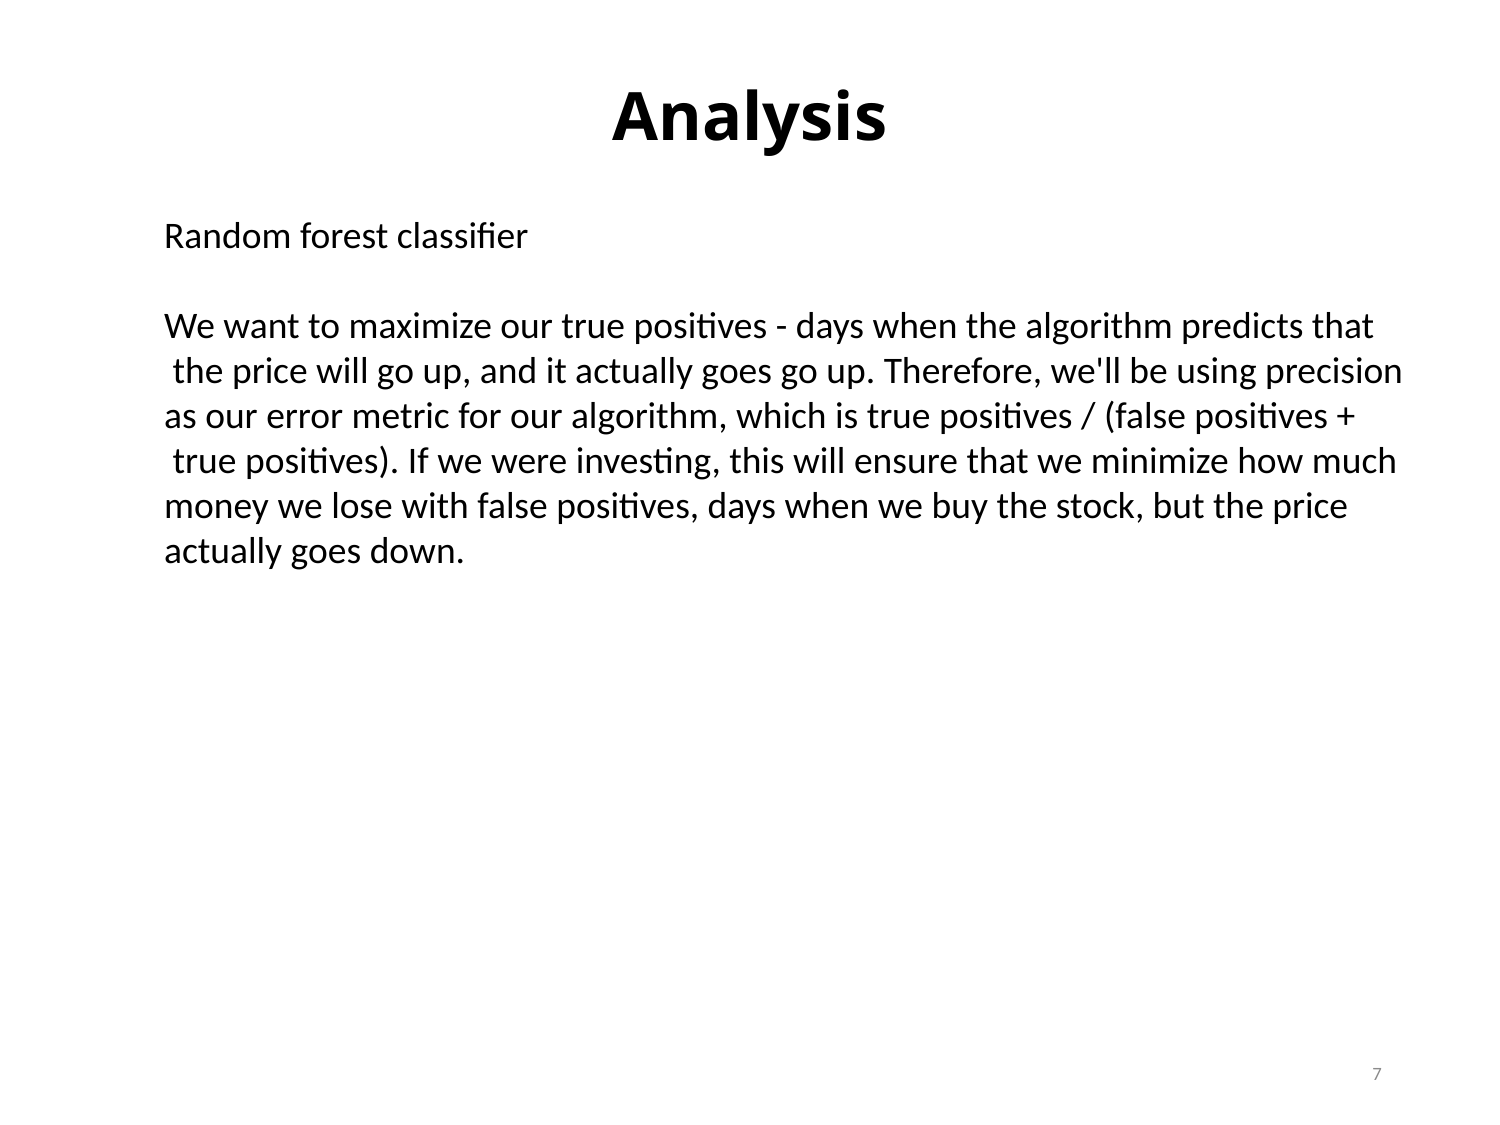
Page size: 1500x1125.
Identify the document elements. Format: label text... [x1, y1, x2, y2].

title Analysis [103, 16, 1397, 220]
slide_number 7 [1059, 1042, 1397, 1103]
text_box Random forest classifier We want to maximize our true positives - days when the algorithm predicts that the price will go up, and it actually goes go up. Therefore, we'll be using precision as our error metric for our algorithm, which is true positives / (false positives + true positives). If we were investing, this will ensure that we minimize how much money we lose with false positives, days when we buy the stock, but the price actually goes down. [149, 204, 1429, 579]
